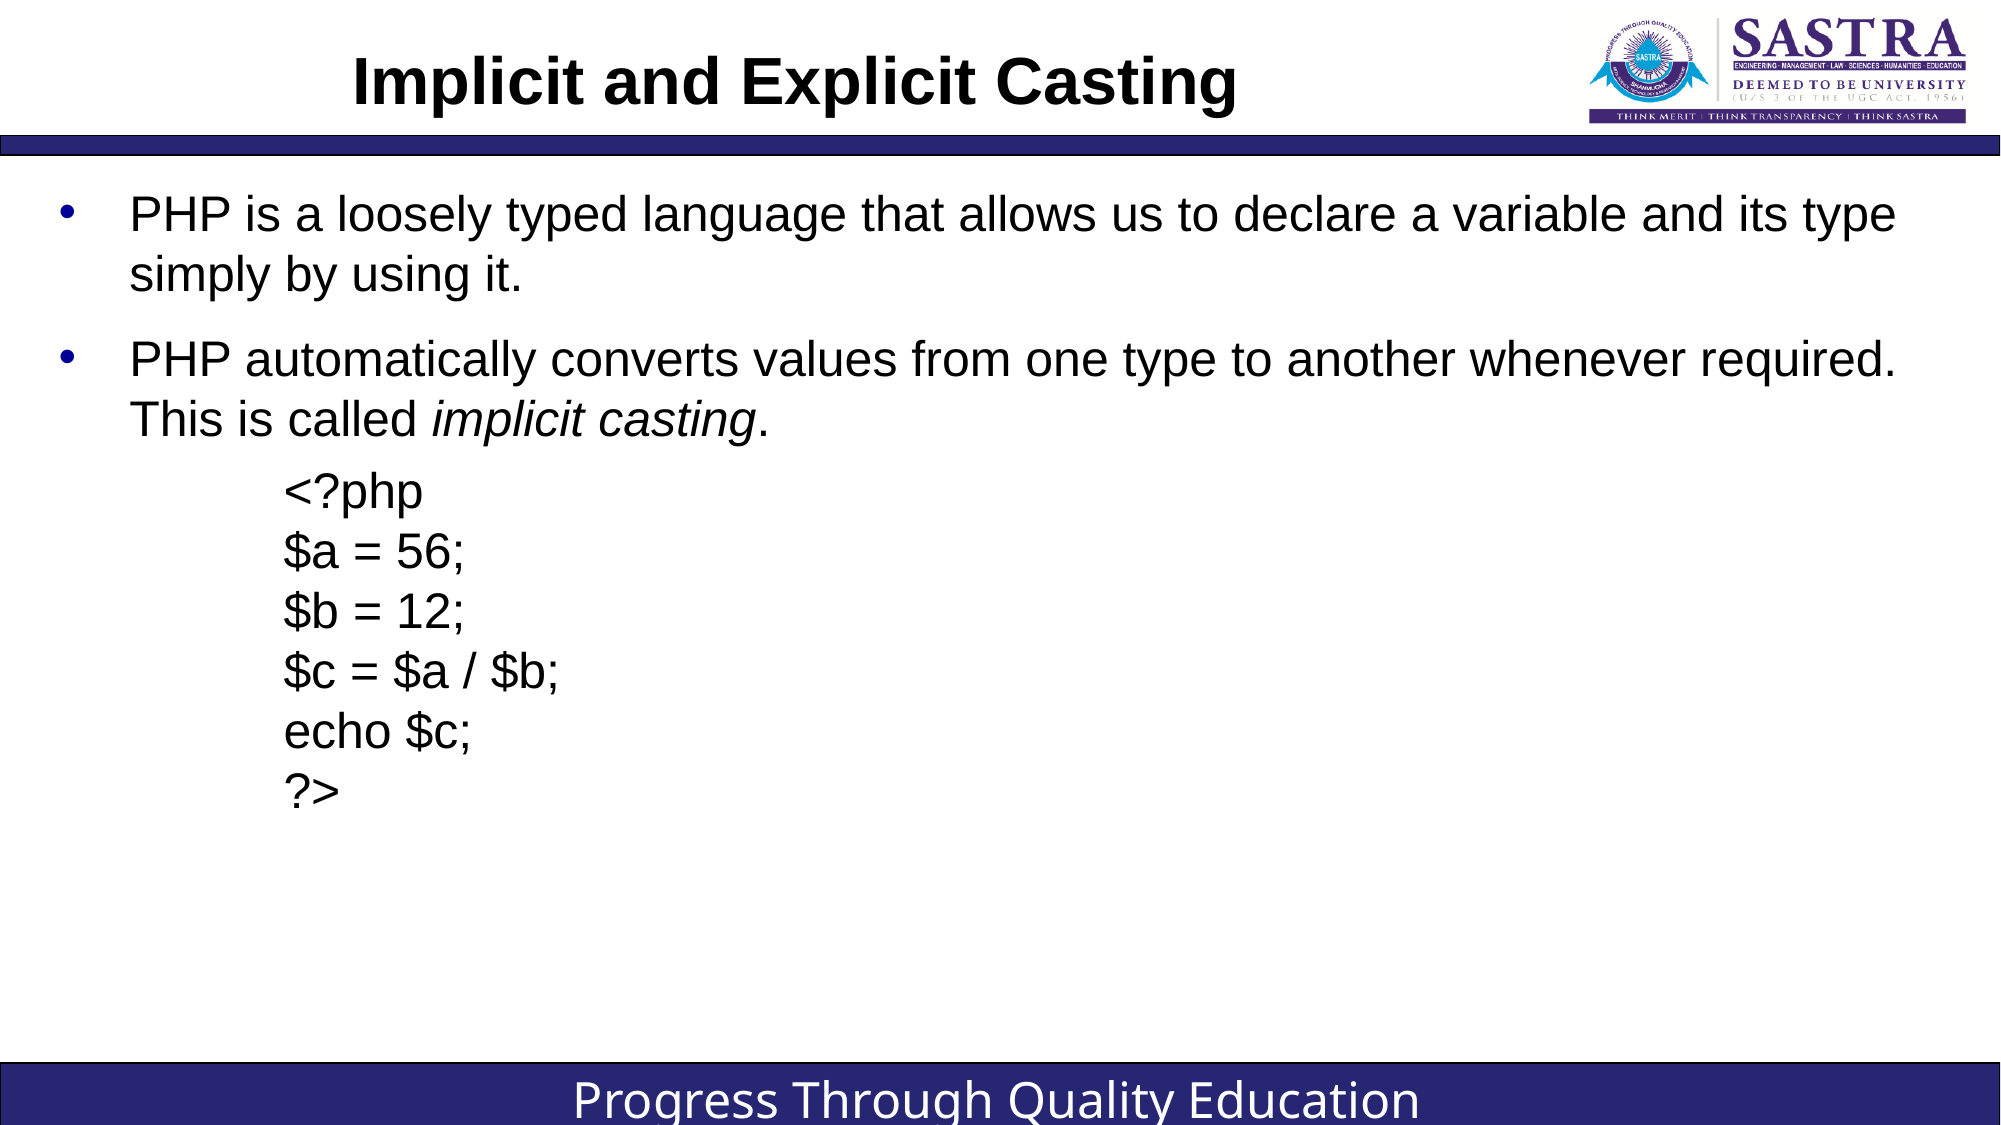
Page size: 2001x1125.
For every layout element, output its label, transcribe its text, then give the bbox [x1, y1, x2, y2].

list PHP is a loosely typed language that allows us to declare a variable and its type simply by using it. PHP automatically converts values from one type to another whenever required. This is called implicit casting. <?php $a = 56; $b = 12; $c = $a / $b; echo $c; ?> [37, 172, 1969, 1047]
picture [1566, 10, 1989, 130]
title Implicit and Explicit Casting [37, 29, 1556, 119]
